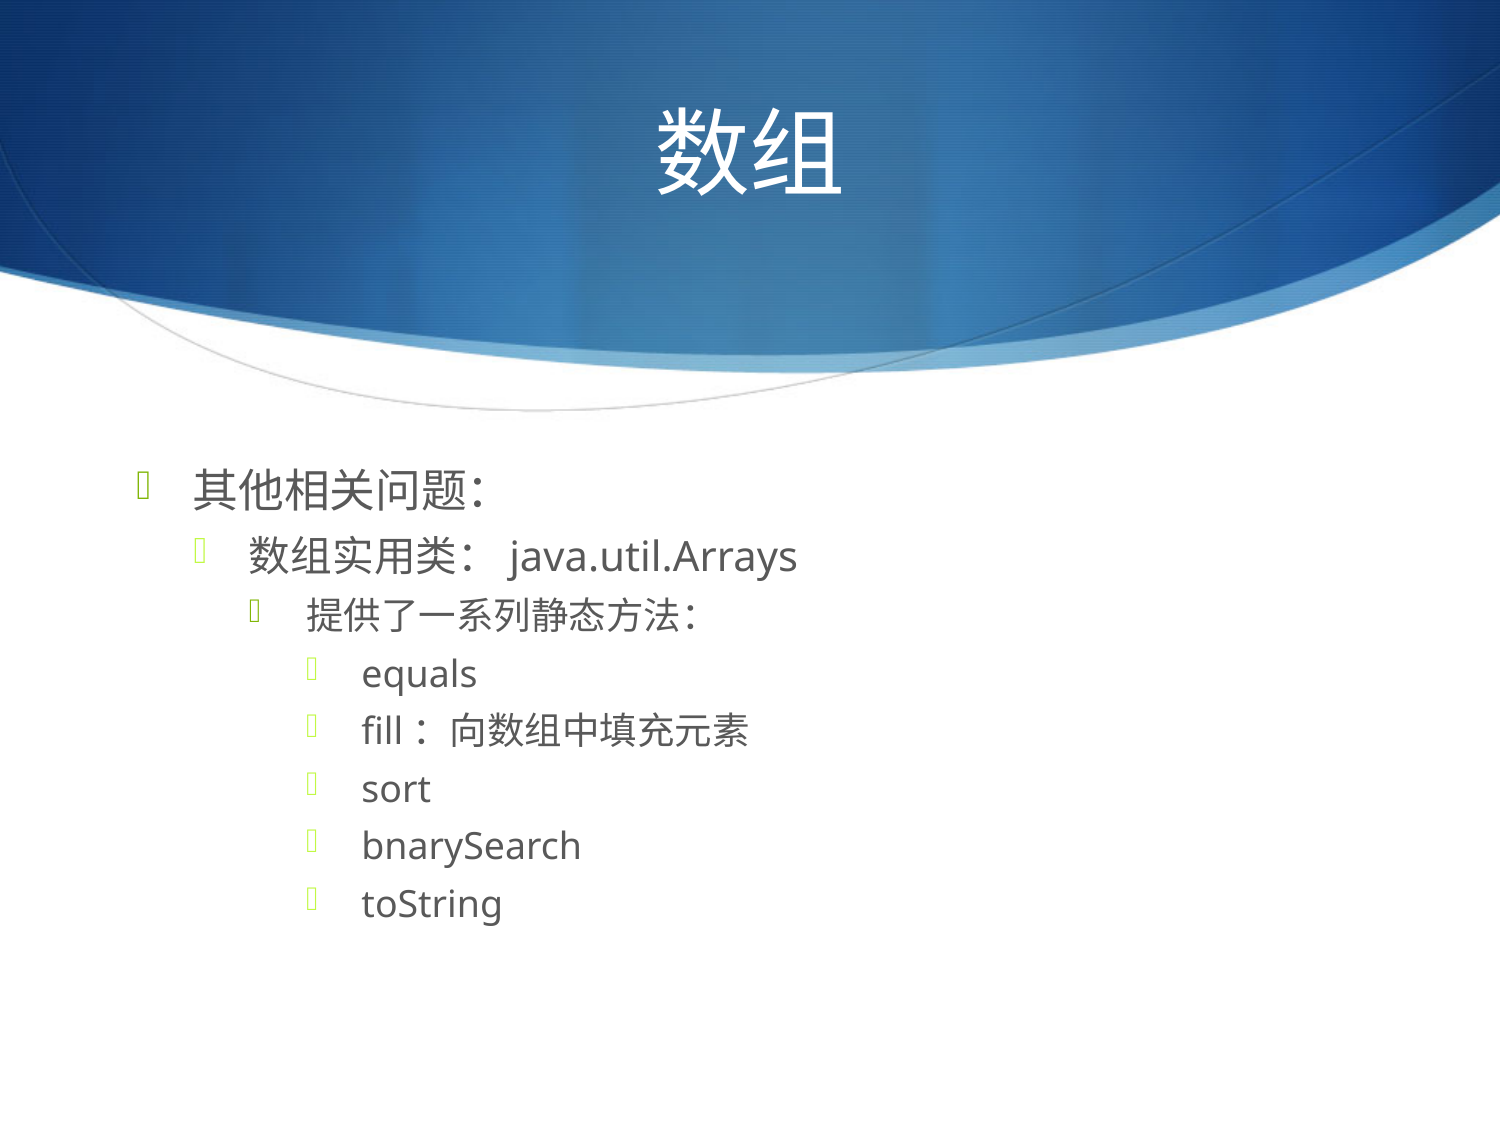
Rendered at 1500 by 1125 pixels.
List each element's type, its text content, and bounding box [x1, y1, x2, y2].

picture [0, 0, 1500, 1125]
list 其他相关问题： 数组实用类：java.util.Arrays 提供了一系列静态方法： equals fill：向数组中填充元素 sort bnarySearch toString [121, 454, 1379, 991]
title 数组 [75, 56, 1425, 245]
